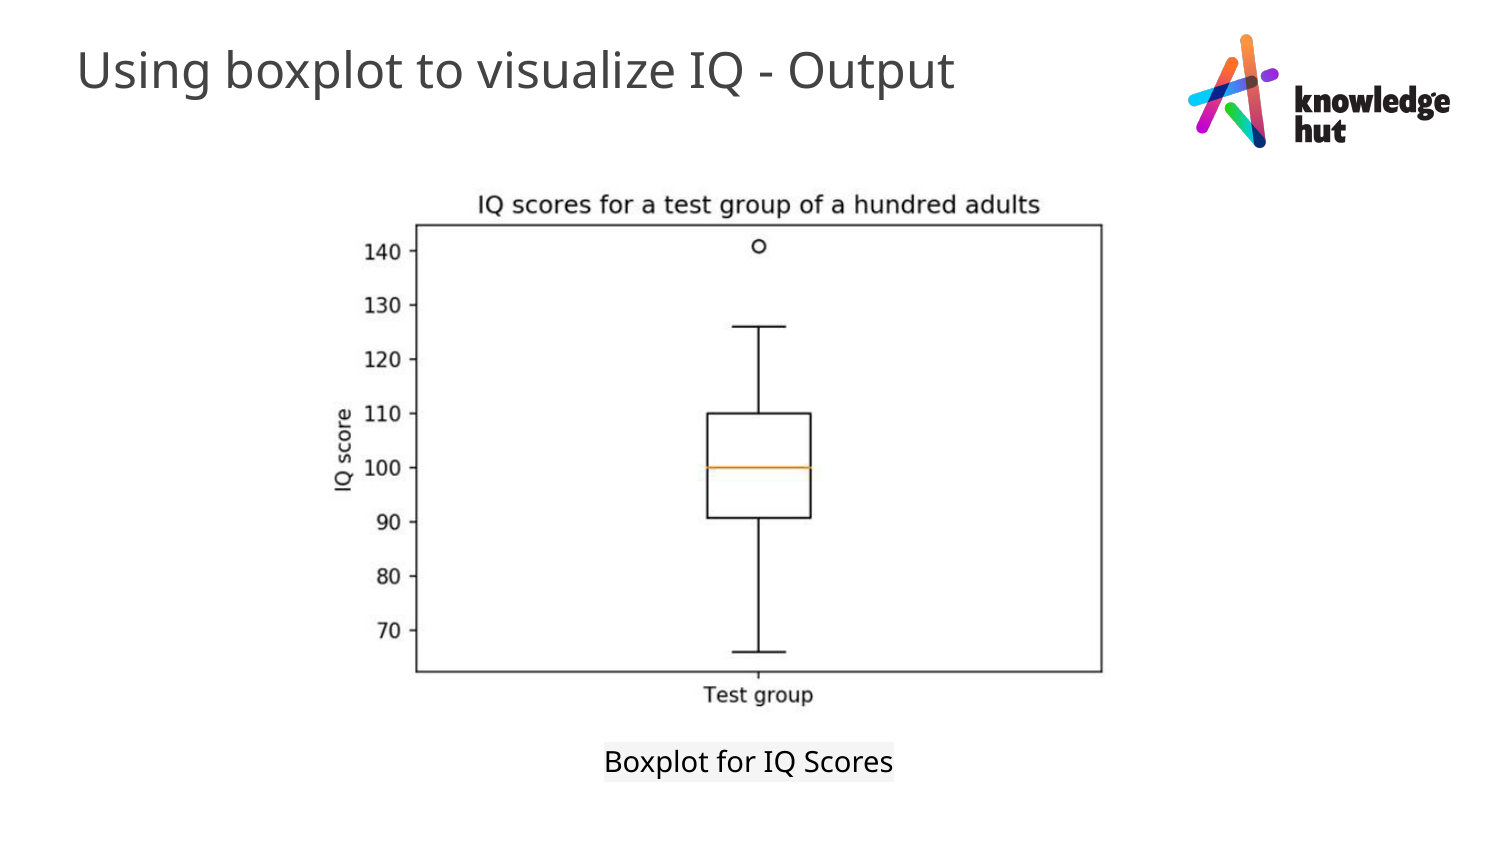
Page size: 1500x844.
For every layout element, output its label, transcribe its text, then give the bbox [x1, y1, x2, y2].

picture [1184, 30, 1454, 152]
picture [313, 179, 1132, 715]
text_box Boxplot for IQ Scores [588, 756, 956, 796]
text_box Using boxplot to visualize IQ - Output [61, 23, 1343, 126]
